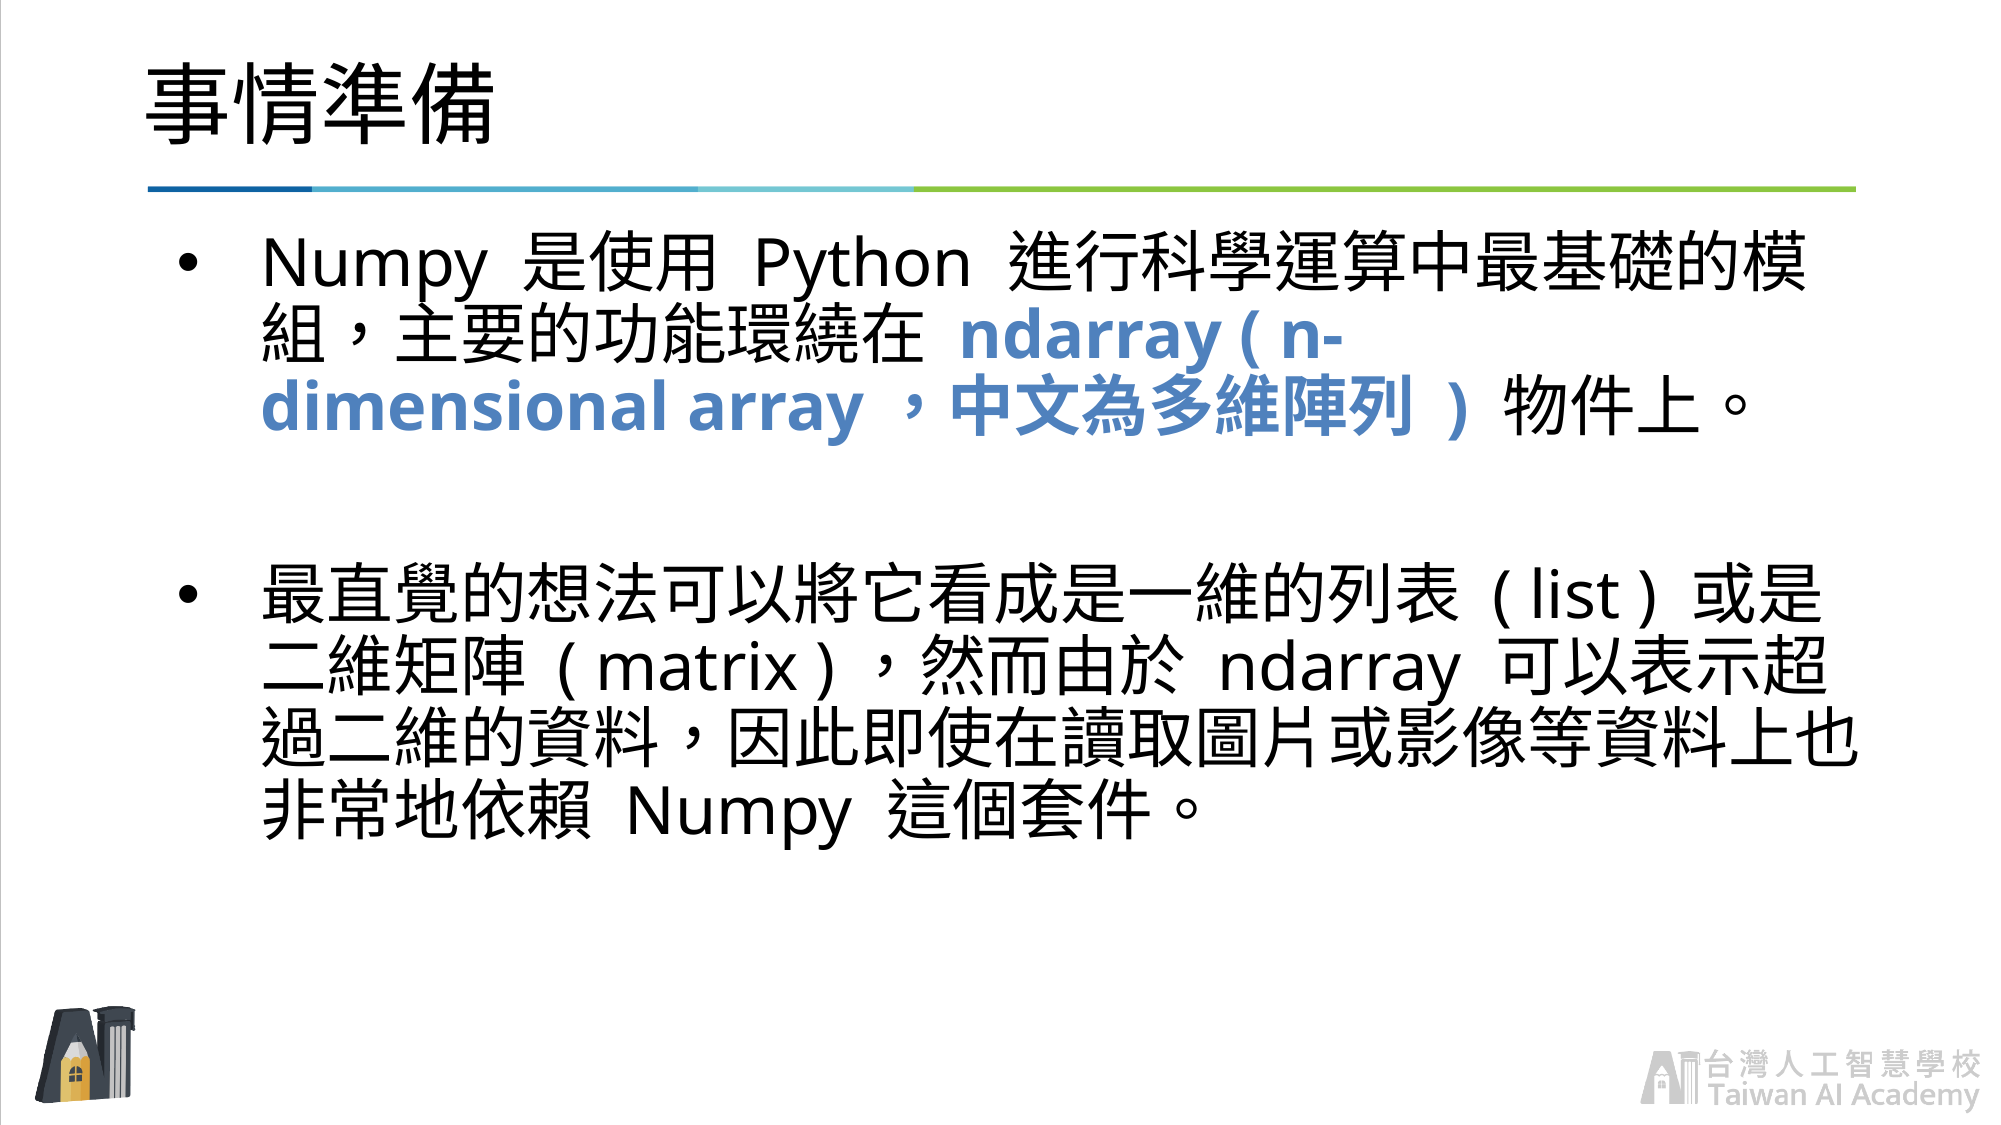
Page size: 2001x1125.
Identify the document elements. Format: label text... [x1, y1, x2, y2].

list Numpy 是使用 Python 進行科學運算中最基礎的模組，主要的功能環繞在 ndarray ( n-dimensional array，中文為多維陣列 ) 物件上。 最直覺的想法可以將它看成是一維的列表 ( list ) 或是二維矩陣 ( matrix )，然而由於 ndarray 可以表示超過二維的資料，因此即使在讀取圖片或影像等資料上也非常地依賴 Numpy 這個套件。 [148, 223, 1886, 1028]
picture [0, 0, 2001, 1125]
title 事情準備 [131, 28, 1904, 190]
